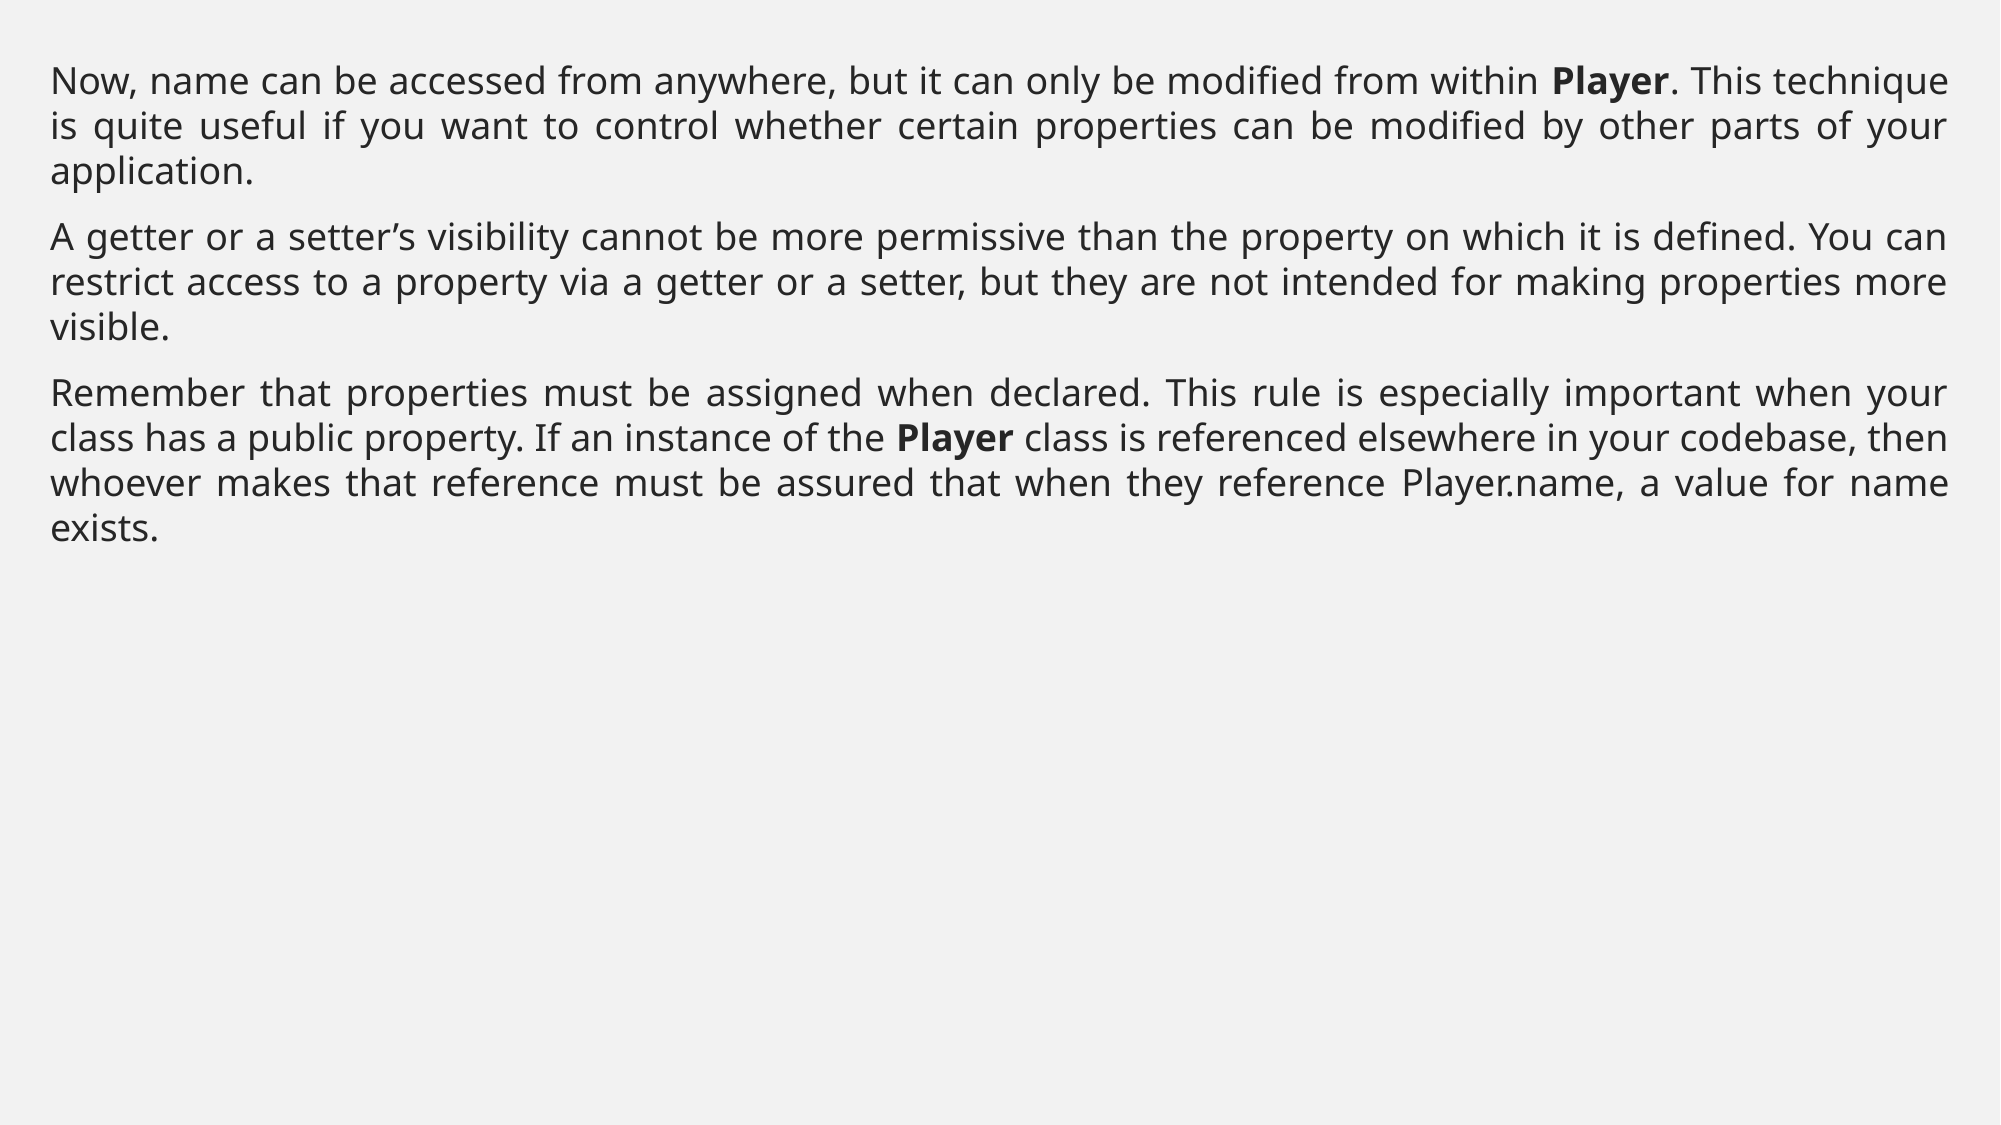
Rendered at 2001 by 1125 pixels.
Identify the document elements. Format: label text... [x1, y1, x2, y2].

list Now, name can be accessed from anywhere, but it can only be modified from within Player. This technique is quite useful if you want to control whether certain properties can be modified by other parts of your application. A getter or a setter’s visibility cannot be more permissive than the property on which it is defined. You can restrict access to a property via a getter or a setter, but they are not intended for making properties more visible. Remember that properties must be assigned when declared. This rule is especially important when your class has a public property. If an instance of the Player class is referenced elsewhere in your codebase, then whoever makes that reference must be assured that when they reference Player.name, a value for name exists. [34, 49, 1965, 1100]
